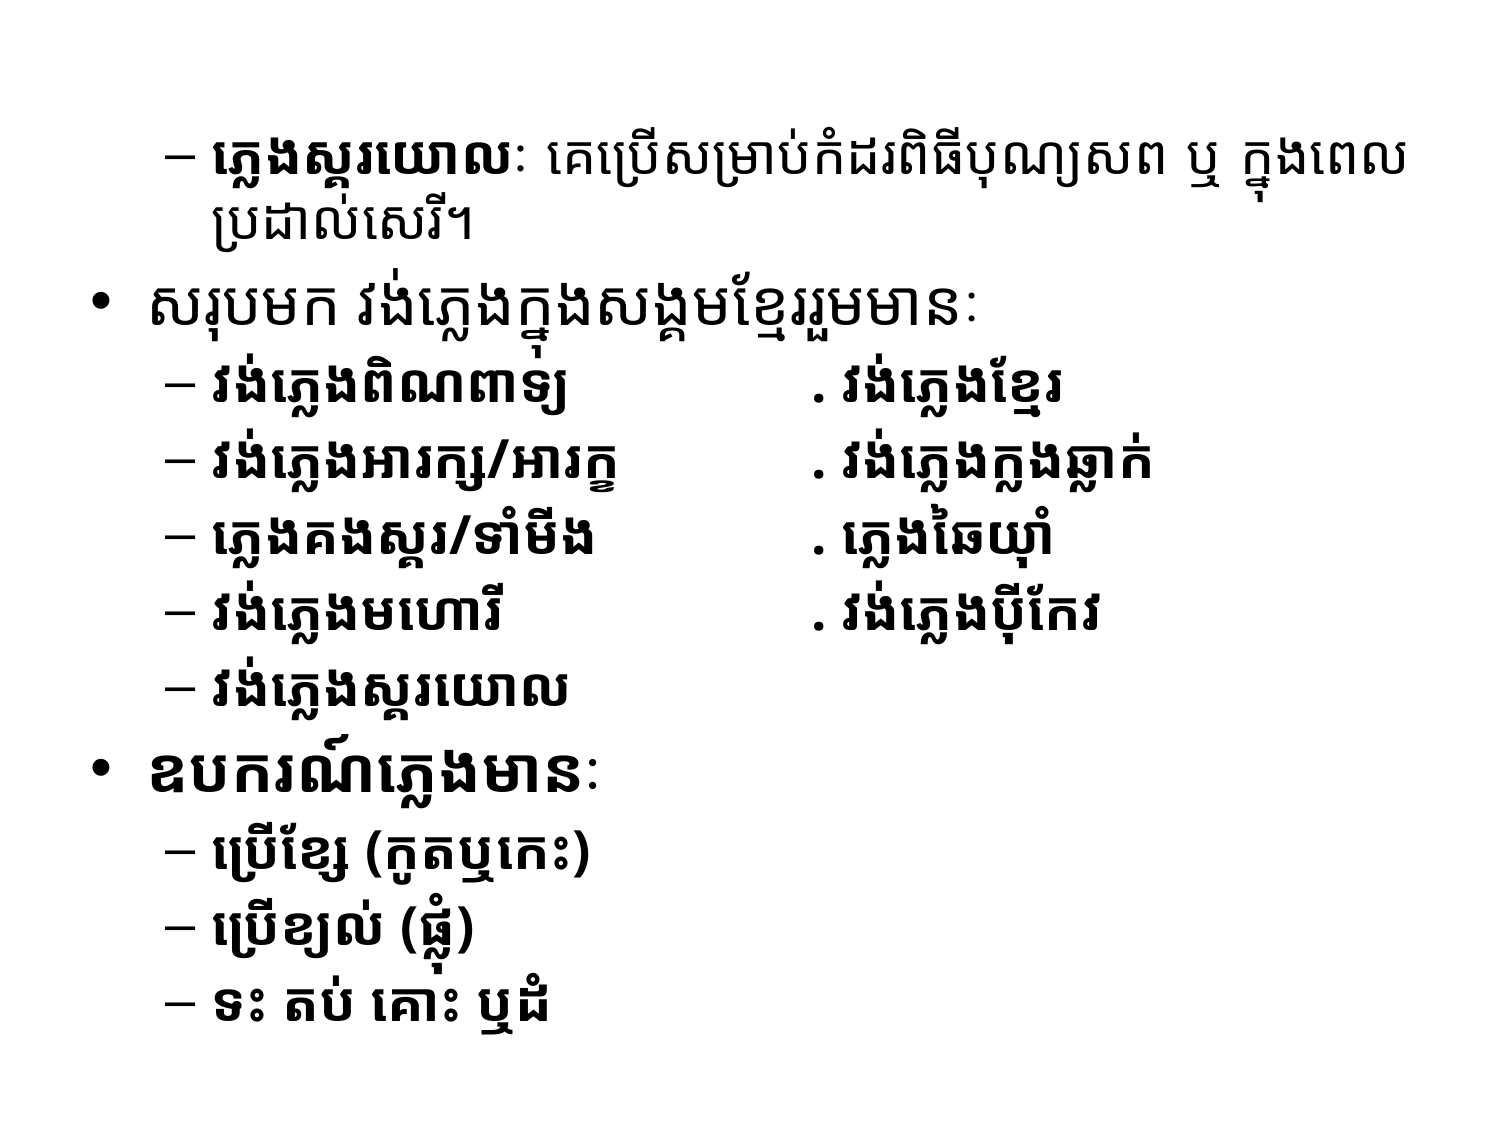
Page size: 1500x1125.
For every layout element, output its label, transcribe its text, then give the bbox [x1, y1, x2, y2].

list ភ្លេងស្គរយោលៈ គេប្រើសម្រាប់កំដរពិធីបុណ្យសព ឬ ក្នុងពេលប្រដាល់សេរី។ សរុបមក វង់ភ្លេងក្នុងសង្គមខ្មែររួមមានៈ វង់ភ្លេងពិណពាទ្យ . វង់ភ្លេងខ្មែរ វង់ភ្លេងអារក្ស/អារក្ខ . វង់ភ្លេងក្លងឆ្លាក់ ភ្លេងគងស្គរ/ទាំមីង . ភ្លេងឆៃយ៉ាំ វង់ភ្លេងមហោរី . វង់ភ្លេងប៉ីកែវ វង់ភ្លេងស្គរយោល ឧបករណ៍ភ្លេងមានៈ ប្រើខ្សែ (កូតឬកេះ) ប្រើខ្យល់ (ផ្លុំ) ទះ តប់ គោះ ឬដំ [75, 112, 1425, 1113]
